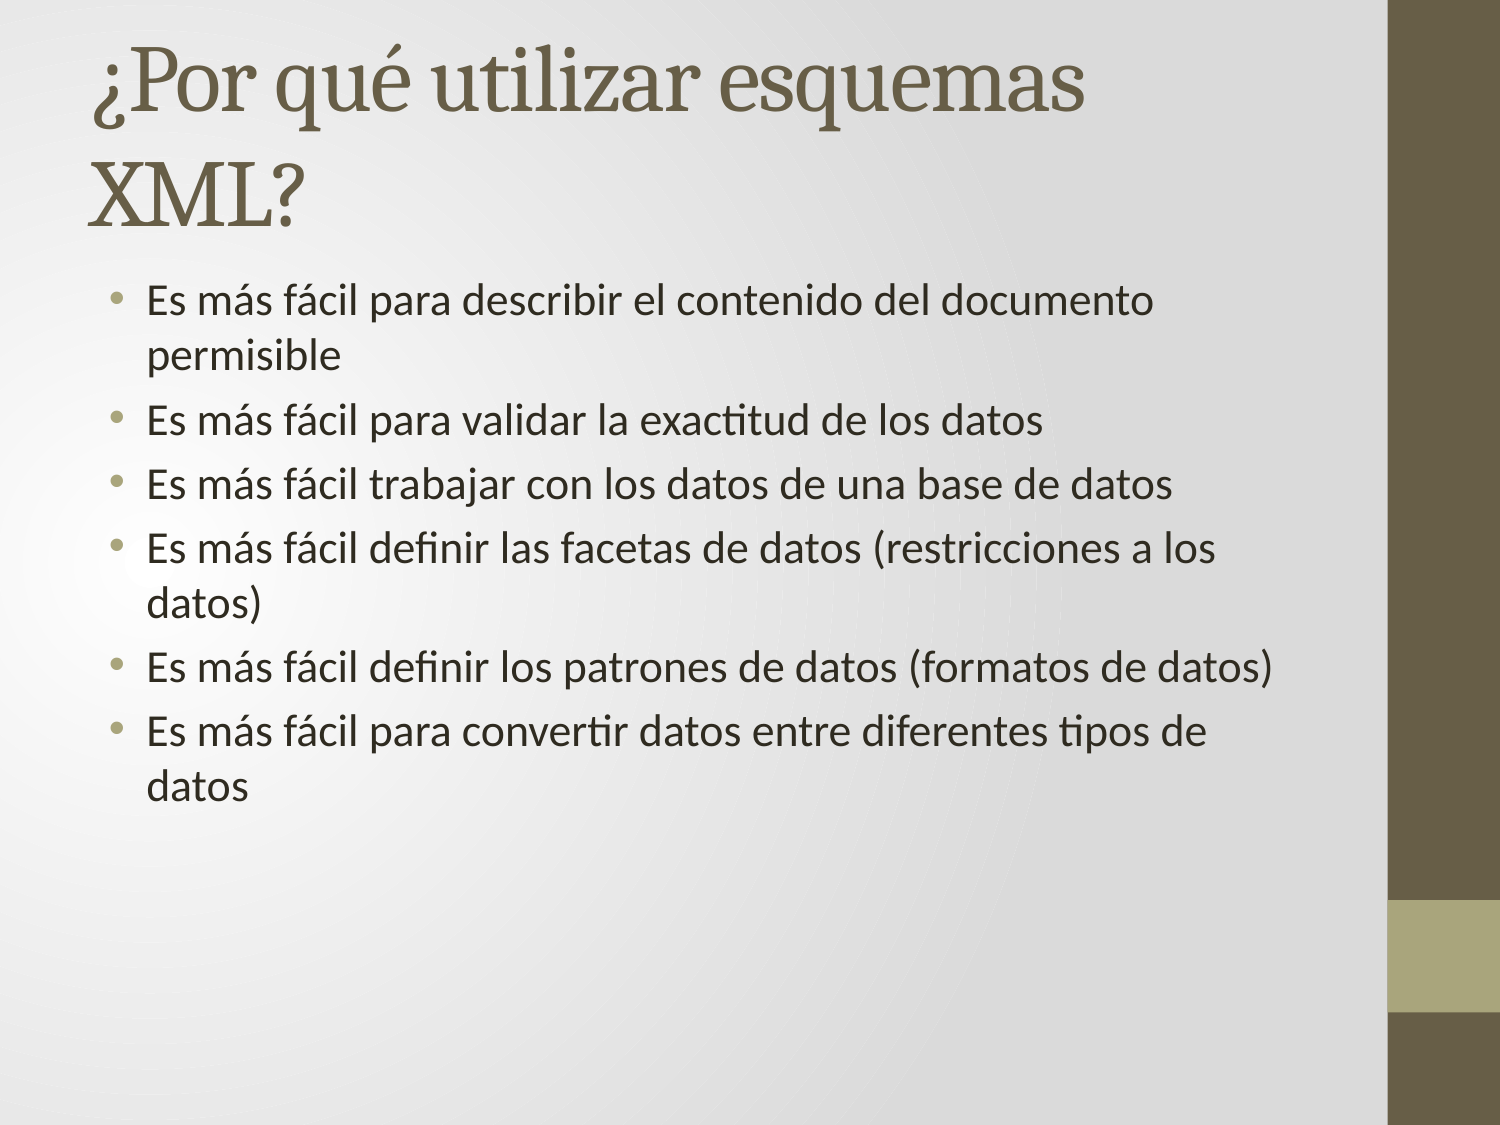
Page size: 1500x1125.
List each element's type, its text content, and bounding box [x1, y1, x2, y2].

list Es más fácil para describir el contenido del documento permisible Es más fácil para validar la exactitud de los datos Es más fácil trabajar con los datos de una base de datos Es más fácil definir las facetas de datos (restricciones a los datos) Es más fácil definir los patrones de datos (formatos de datos) Es más fácil para convertir datos entre diferentes tipos de datos [75, 262, 1325, 1050]
title ¿Por qué utilizar esquemas XML? [75, 94, 1325, 262]
